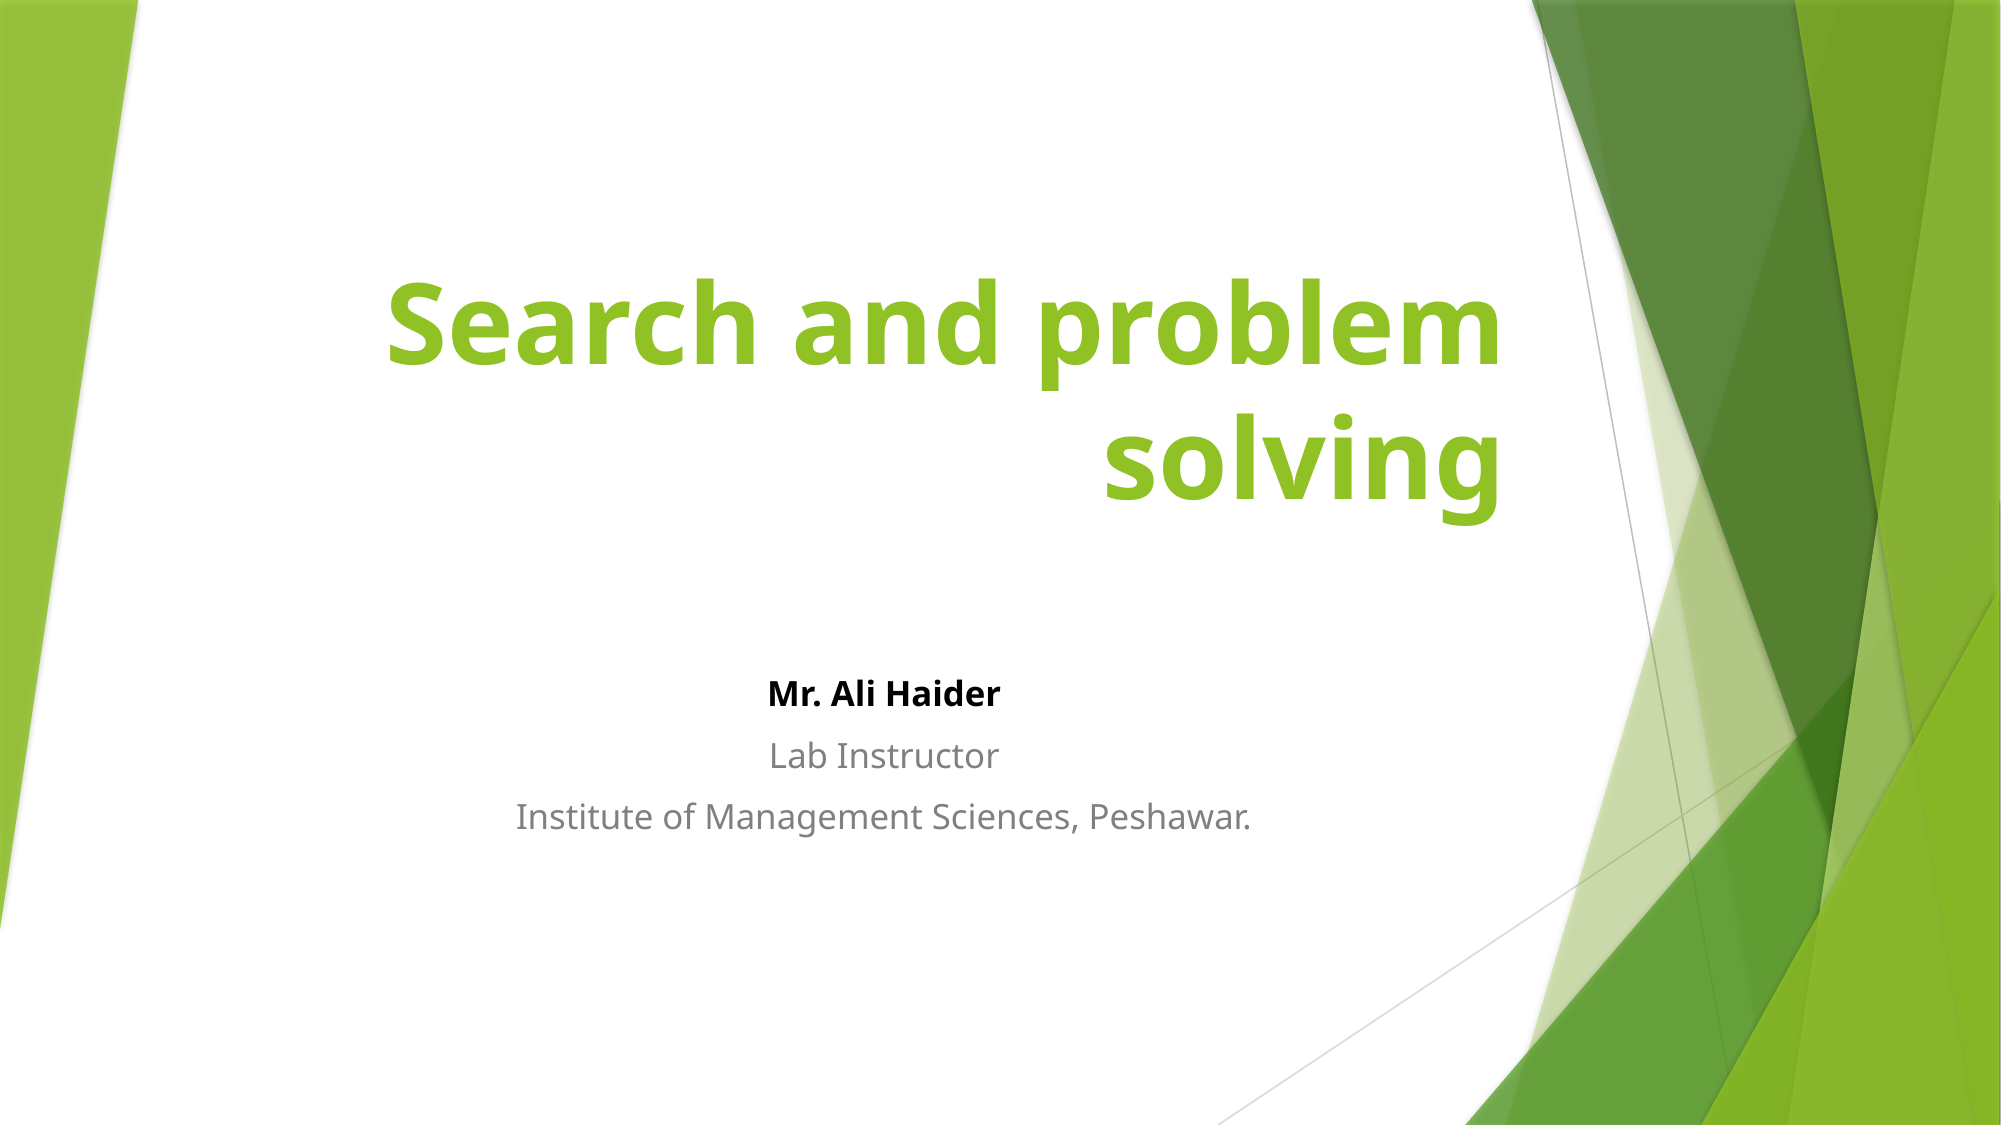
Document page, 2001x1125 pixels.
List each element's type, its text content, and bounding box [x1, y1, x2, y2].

title Search and problem solving [247, 394, 1522, 664]
subtitle Mr. Ali Haider Lab Instructor Institute of Management Sciences, Peshawar. [247, 664, 1522, 845]
